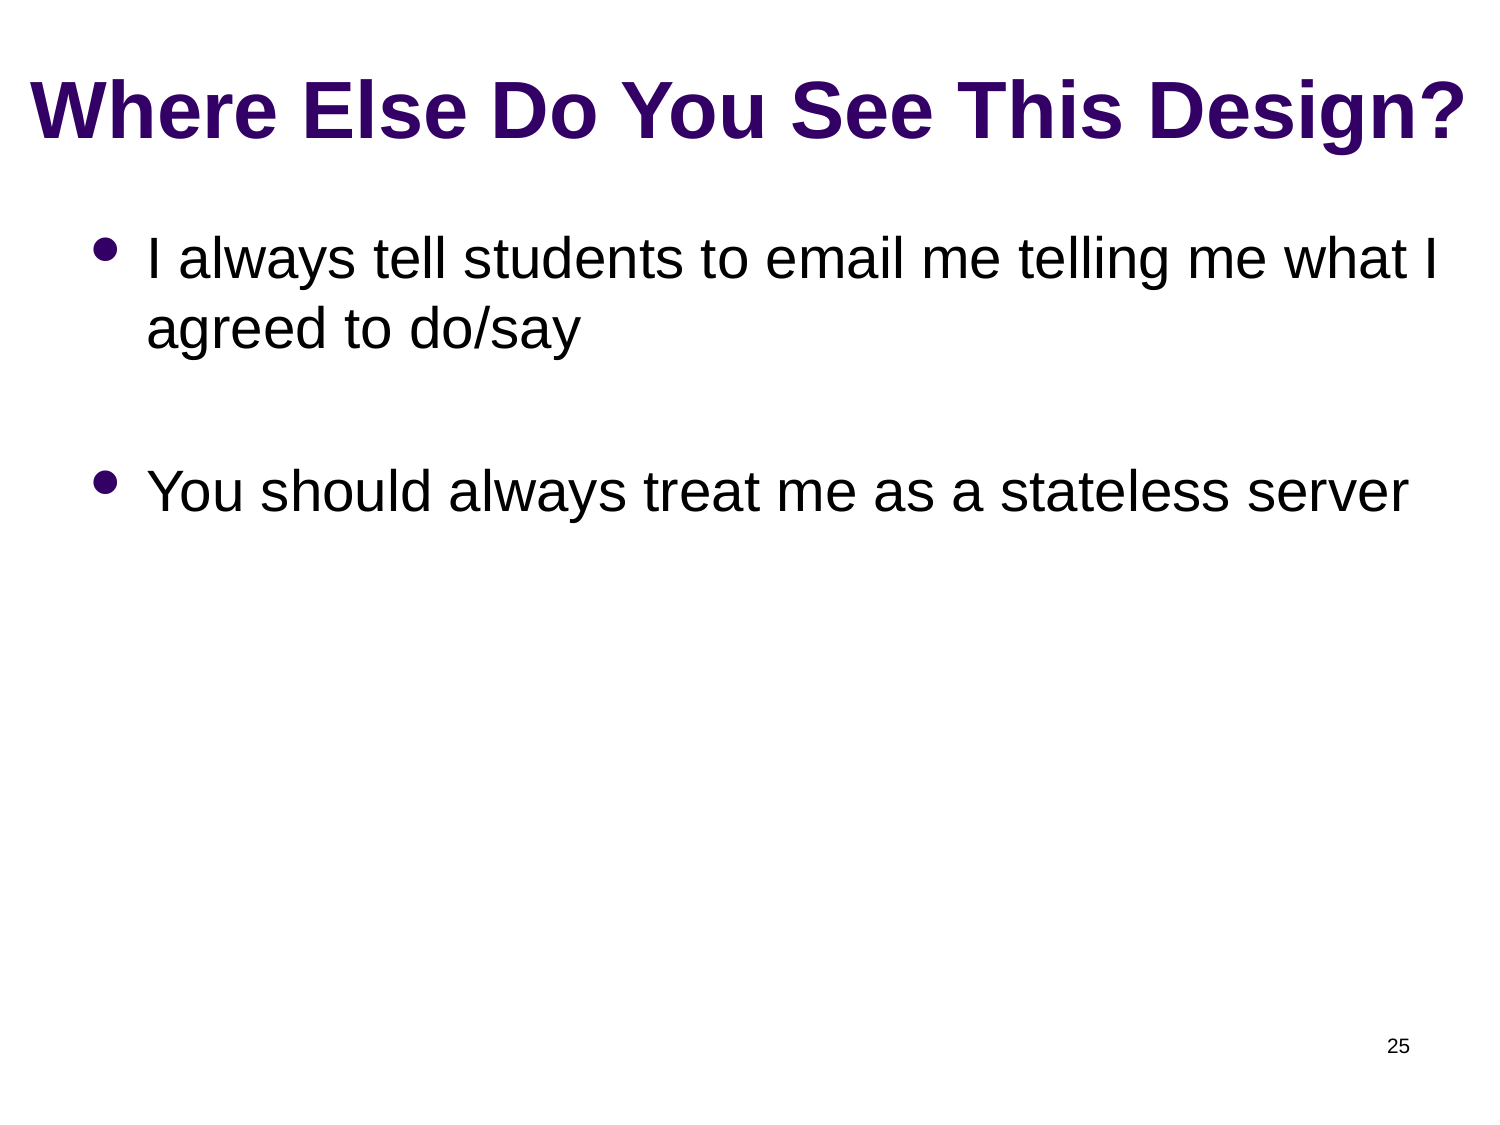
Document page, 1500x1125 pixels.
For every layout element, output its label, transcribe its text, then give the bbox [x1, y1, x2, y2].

title Where Else Do You See This Design? [0, 20, 1500, 163]
slide_number 25 [1074, 1024, 1426, 1101]
list I always tell students to email me telling me what I agreed to do/say You should always treat me as a stateless server [75, 212, 1475, 1006]
